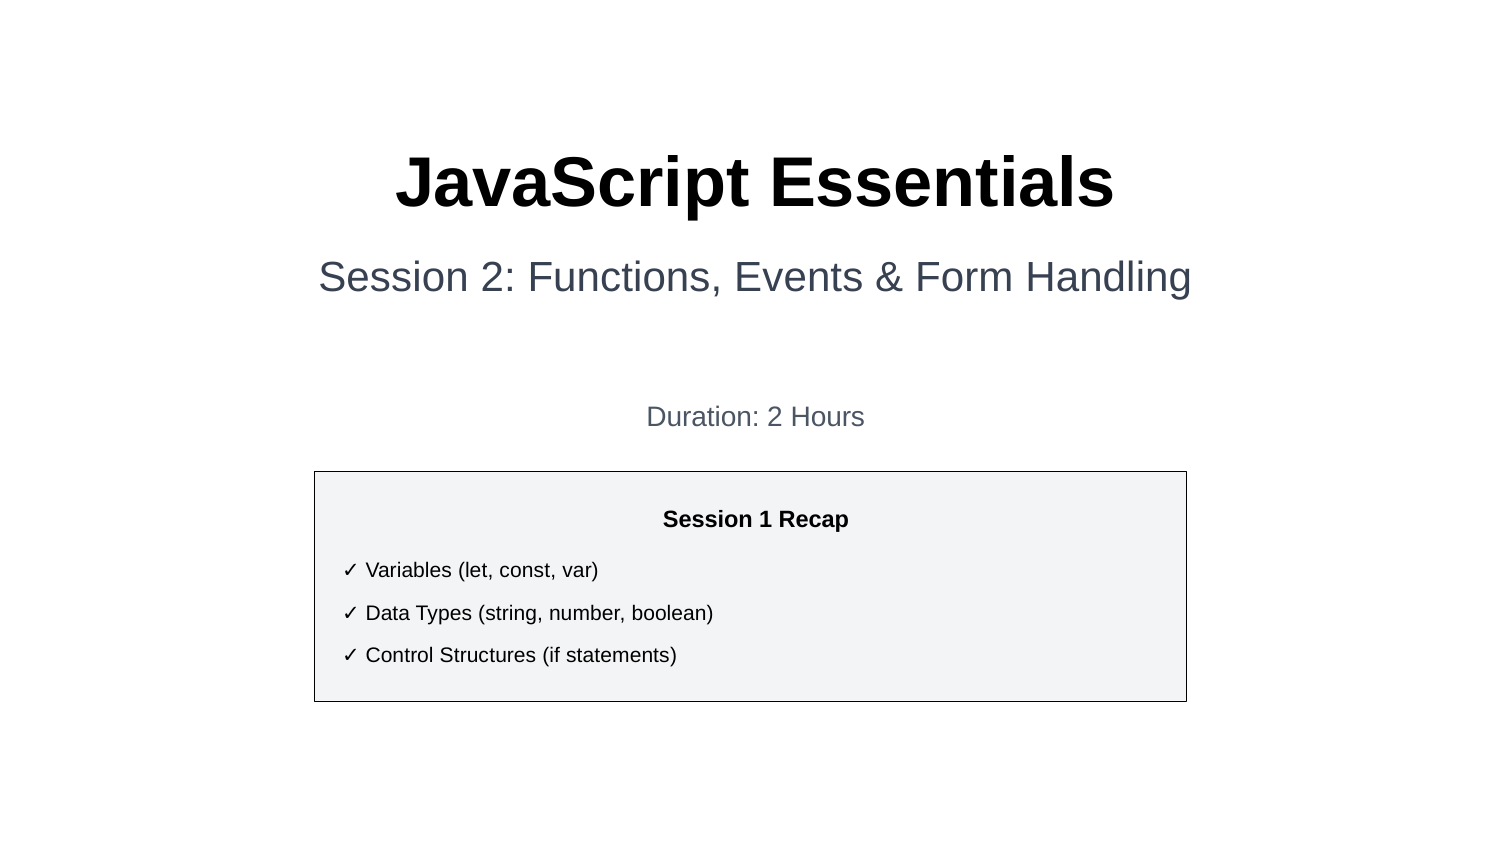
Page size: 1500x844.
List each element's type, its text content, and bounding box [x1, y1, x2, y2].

text_box ✓ Control Structures (if statements) [341, 641, 1170, 667]
text_box Duration: 2 Hours [313, 397, 1198, 432]
text_box ✓ Data Types (string, number, boolean) [341, 598, 1170, 625]
text_box Session 1 Recap [341, 503, 1170, 533]
text_box JavaScript Essentials [313, 135, 1198, 221]
text_box ✓ Variables (let, const, var) [341, 556, 1170, 583]
text_box Session 2: Functions, Events & Form Handling [313, 249, 1198, 300]
text_box [313, 471, 1187, 701]
